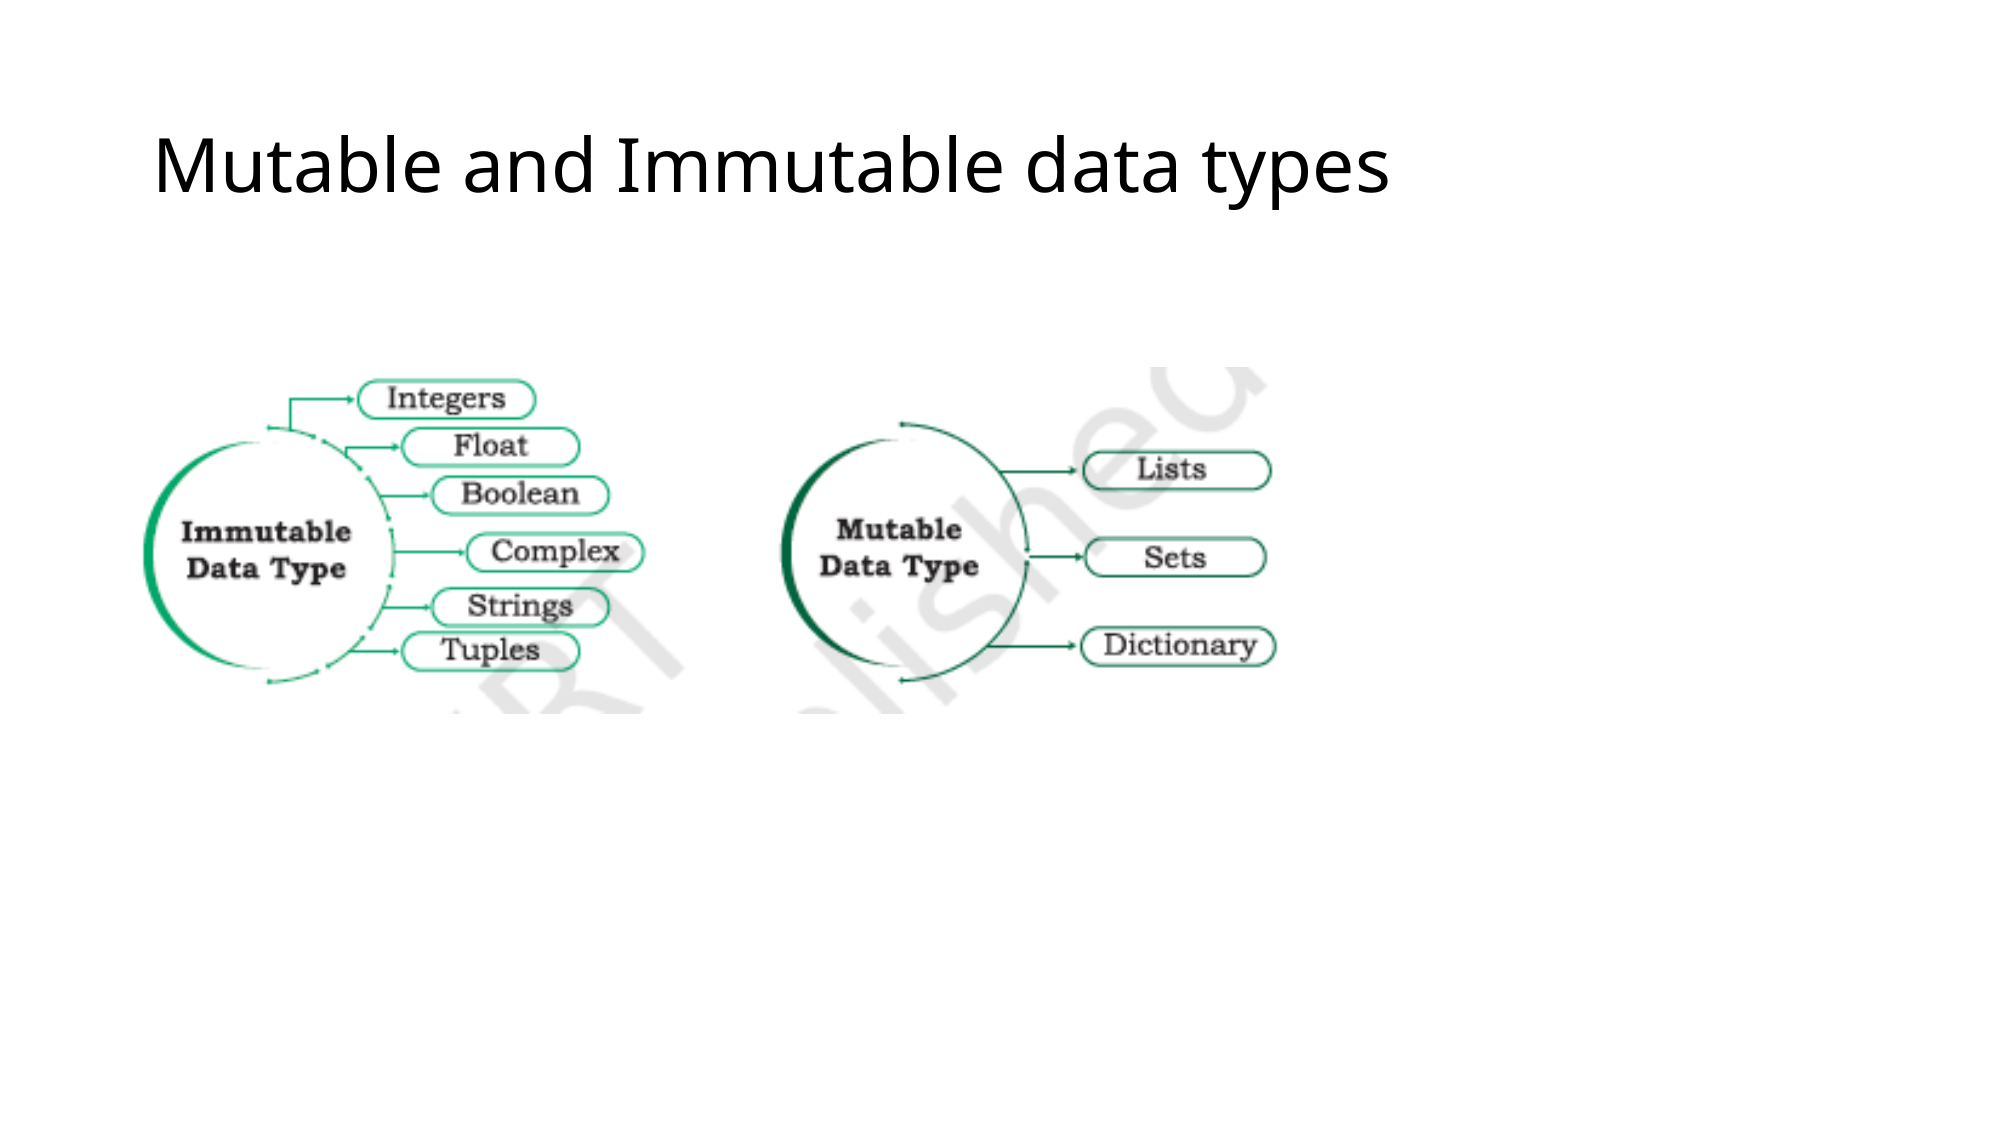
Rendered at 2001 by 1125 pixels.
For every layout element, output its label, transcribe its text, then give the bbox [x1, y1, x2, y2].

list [137, 367, 1292, 714]
title Mutable and Immutable data types [137, 59, 1863, 278]
